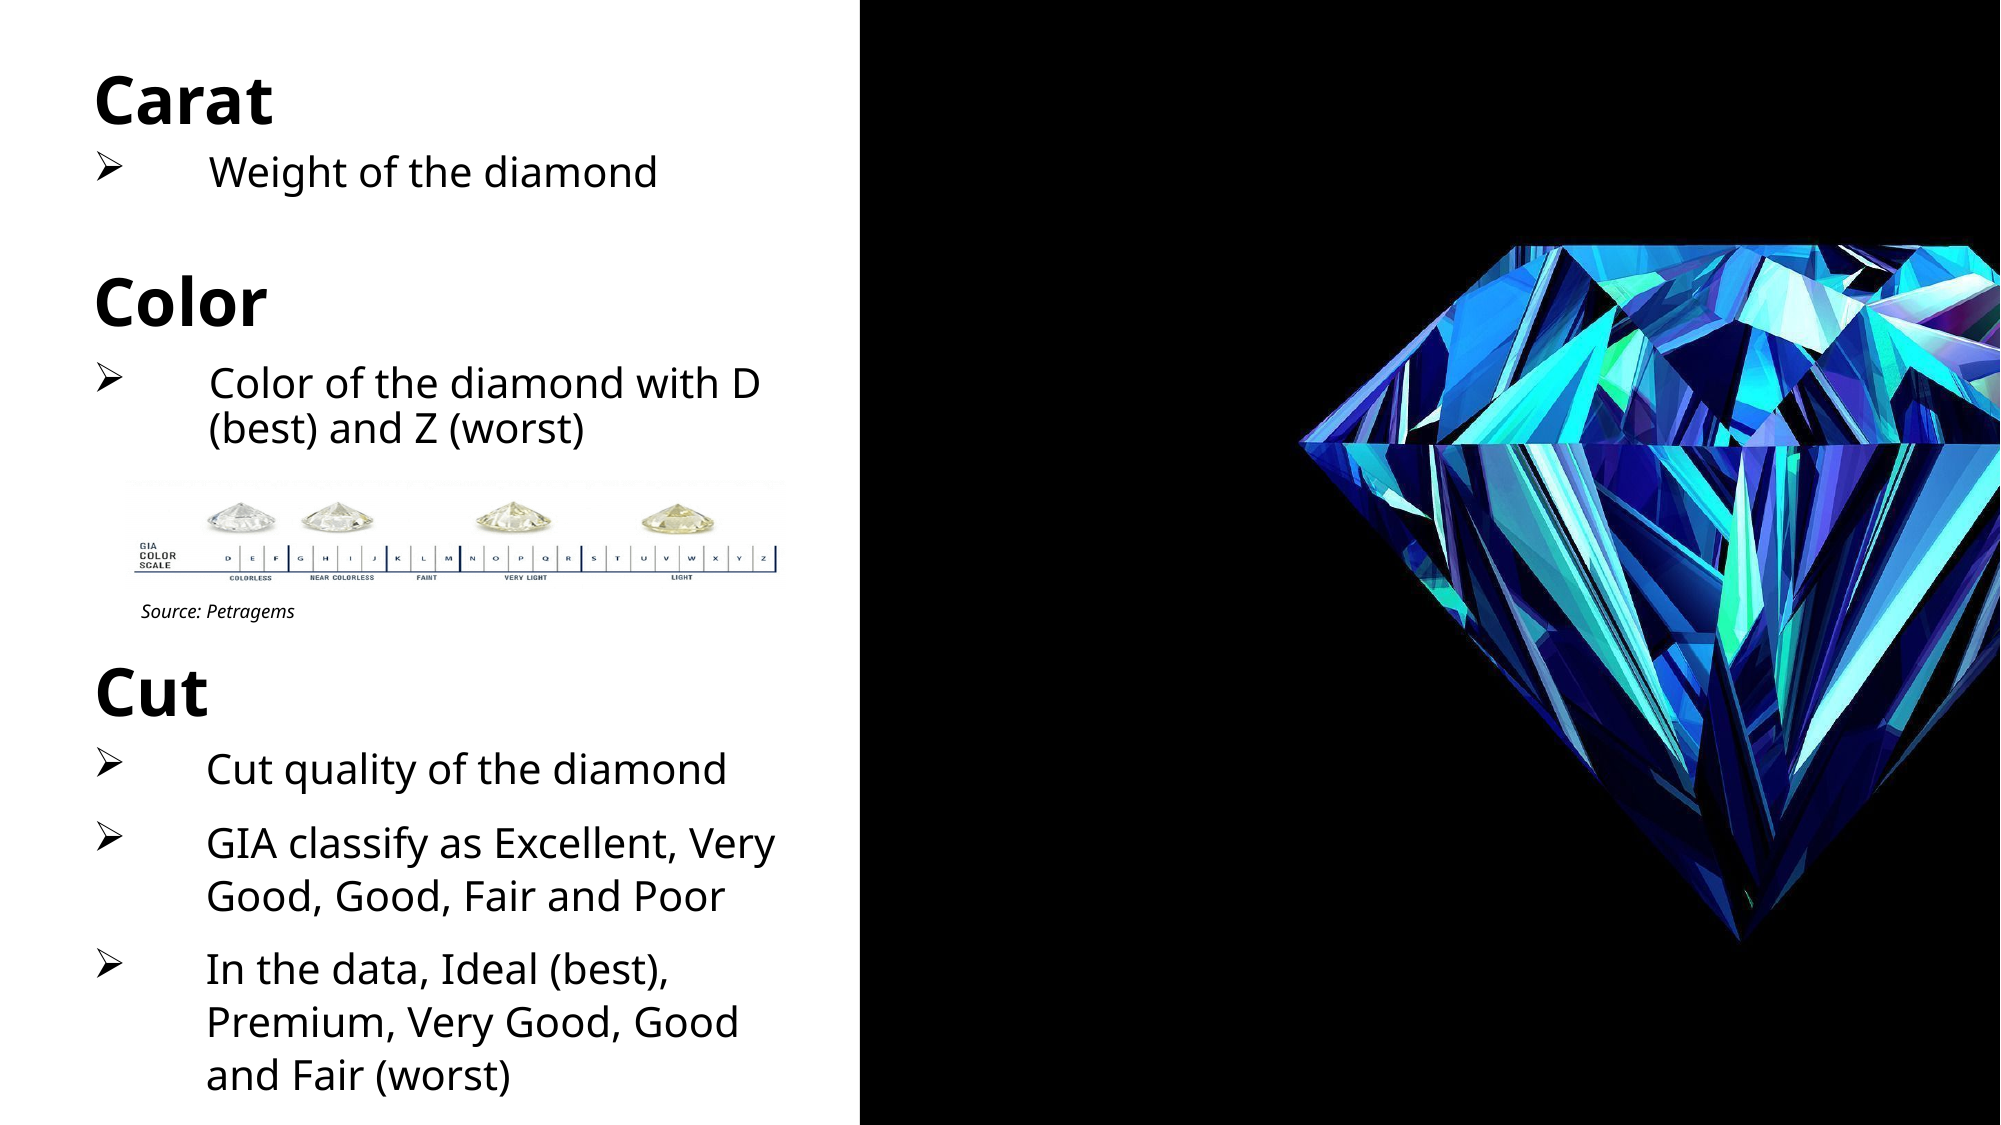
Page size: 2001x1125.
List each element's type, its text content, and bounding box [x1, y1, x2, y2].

title Carat [78, 38, 739, 144]
text_box Color [78, 240, 739, 349]
text_box Cut quality of the diamond GIA classify as Excellent, Very Good, Good, Fair and Poor In the data, Ideal (best), Premium, Very Good, Good and Fair (worst) [78, 732, 810, 1048]
text_box Weight of the diamond [78, 144, 764, 308]
text_box Color of the diamond with D (best) and Z (worst) [78, 354, 810, 481]
picture [125, 480, 786, 589]
text_box Source: Petragems [125, 595, 478, 639]
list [859, 0, 2000, 1125]
text_box Cut [79, 650, 740, 732]
